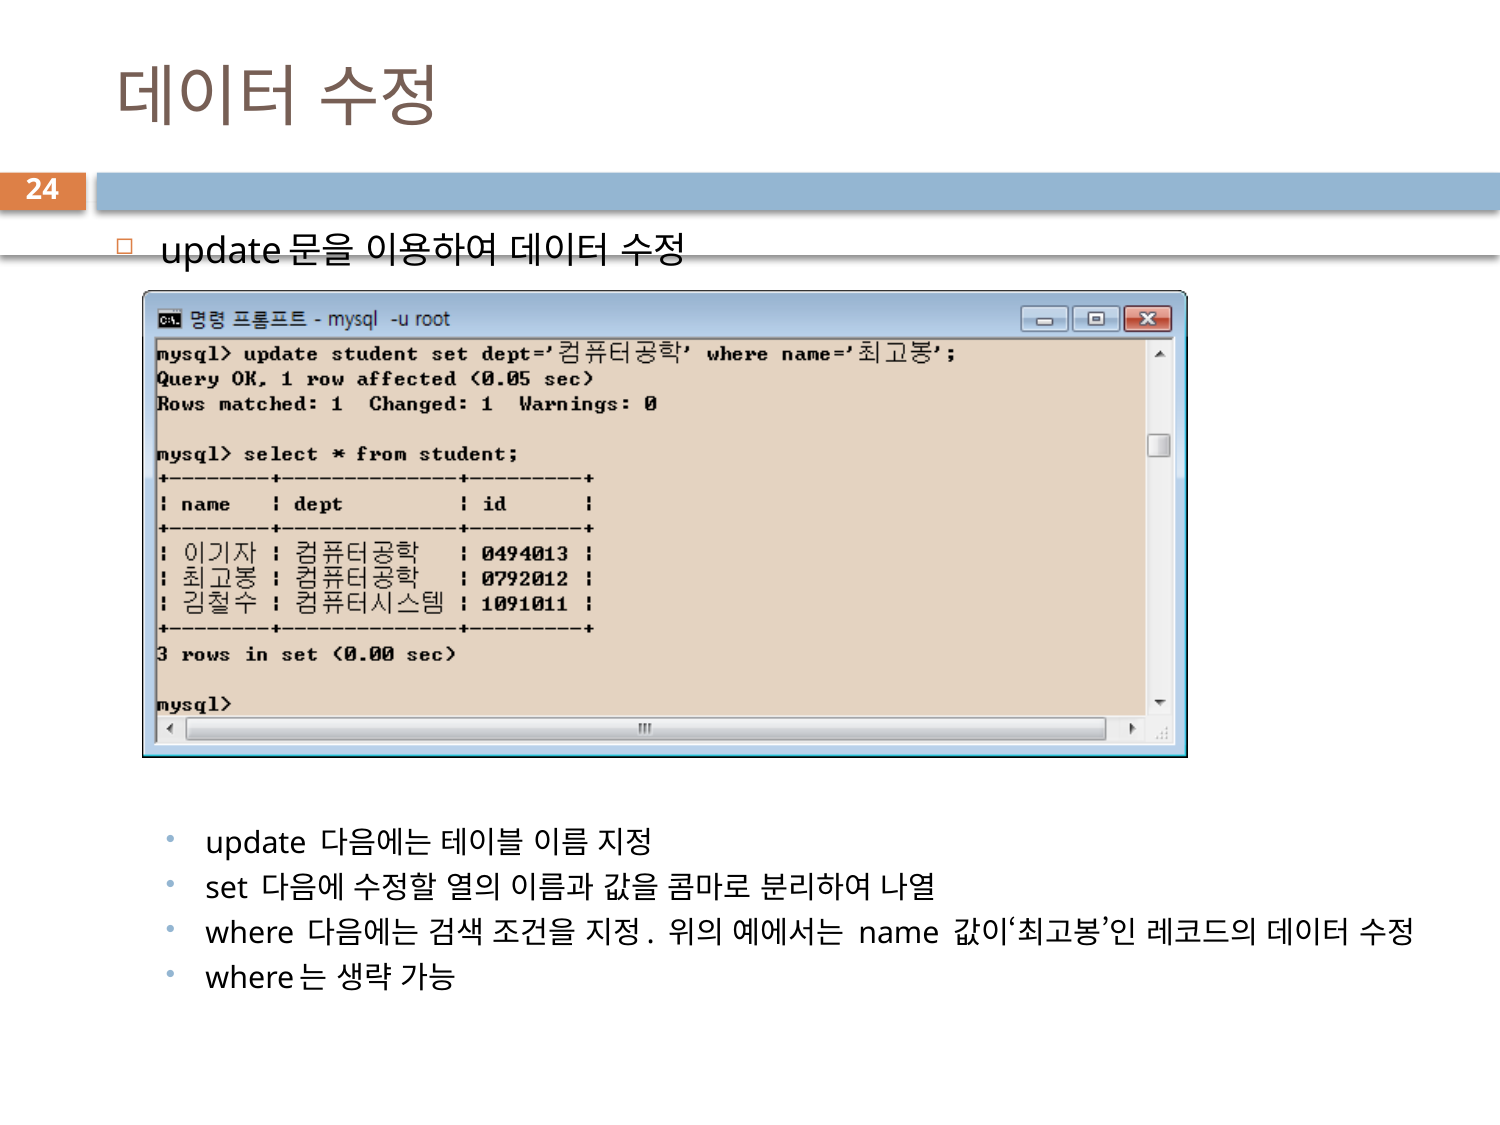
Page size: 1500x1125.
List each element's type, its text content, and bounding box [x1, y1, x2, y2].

slide_number 24 [0, 170, 87, 211]
picture [141, 290, 1188, 759]
list update문을 이용하여 데이터 수정 update 다음에는 테이블 이름 지정 set 다음에 수정할 열의 이름과 값을 콤마로 분리하여 나열 where 다음에는 검색 조건을 지정. 위의 예에서는 name 값이‘최고봉’인 레코드의 데이터 수정 where는 생략 가능 [100, 219, 1438, 1047]
title 데이터 수정 [100, 37, 1438, 149]
